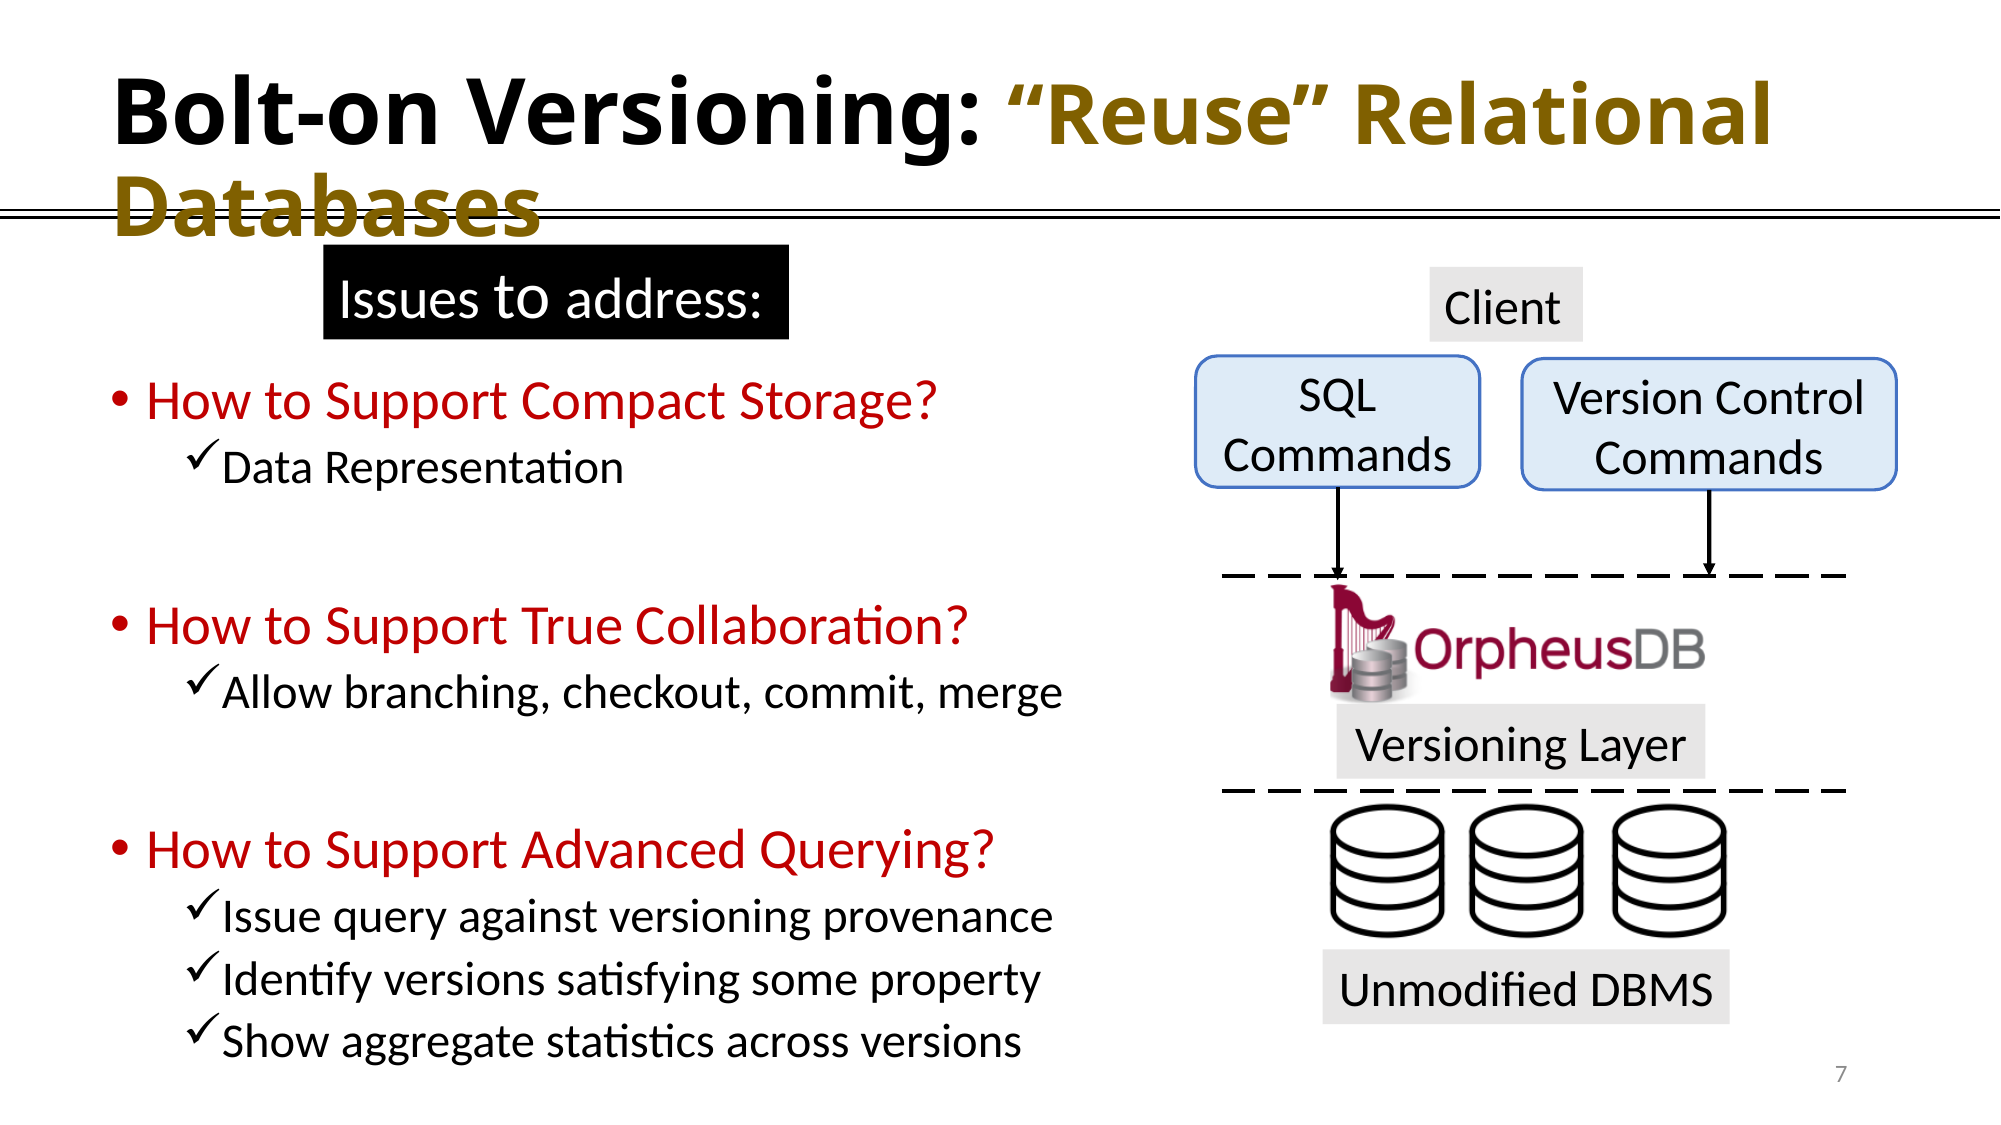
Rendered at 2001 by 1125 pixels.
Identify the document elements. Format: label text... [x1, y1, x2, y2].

text_box SQL Commands [1194, 354, 1481, 489]
title Bolt-on Versioning: “Reuse” Relational Databases [95, 218, 1935, 269]
title Bolt-on Versioning: “Reuse” Relational Databases [95, 51, 1935, 209]
picture [1330, 577, 1712, 712]
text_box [0, 209, 2000, 218]
text_box Client [1429, 269, 1583, 342]
text_box Issues to address: [323, 269, 789, 340]
list How to Support Compact Storage? Data Representation How to Support True Collaboration? Allow branching, checkout, commit, merge How to Support Advanced Querying? Issue query against versioning provenance Identify versions satisfying some property Show aggregate statistics across versions [95, 363, 1905, 1078]
slide_number 7 [1412, 1042, 1863, 1103]
text_box Versioning Layer [1336, 712, 1706, 779]
text_box Version Control Commands [1520, 357, 1898, 491]
picture [1458, 798, 1595, 944]
picture [1601, 798, 1738, 944]
text_box Unmodified DBMS [1322, 949, 1730, 1025]
picture [1319, 798, 1456, 944]
